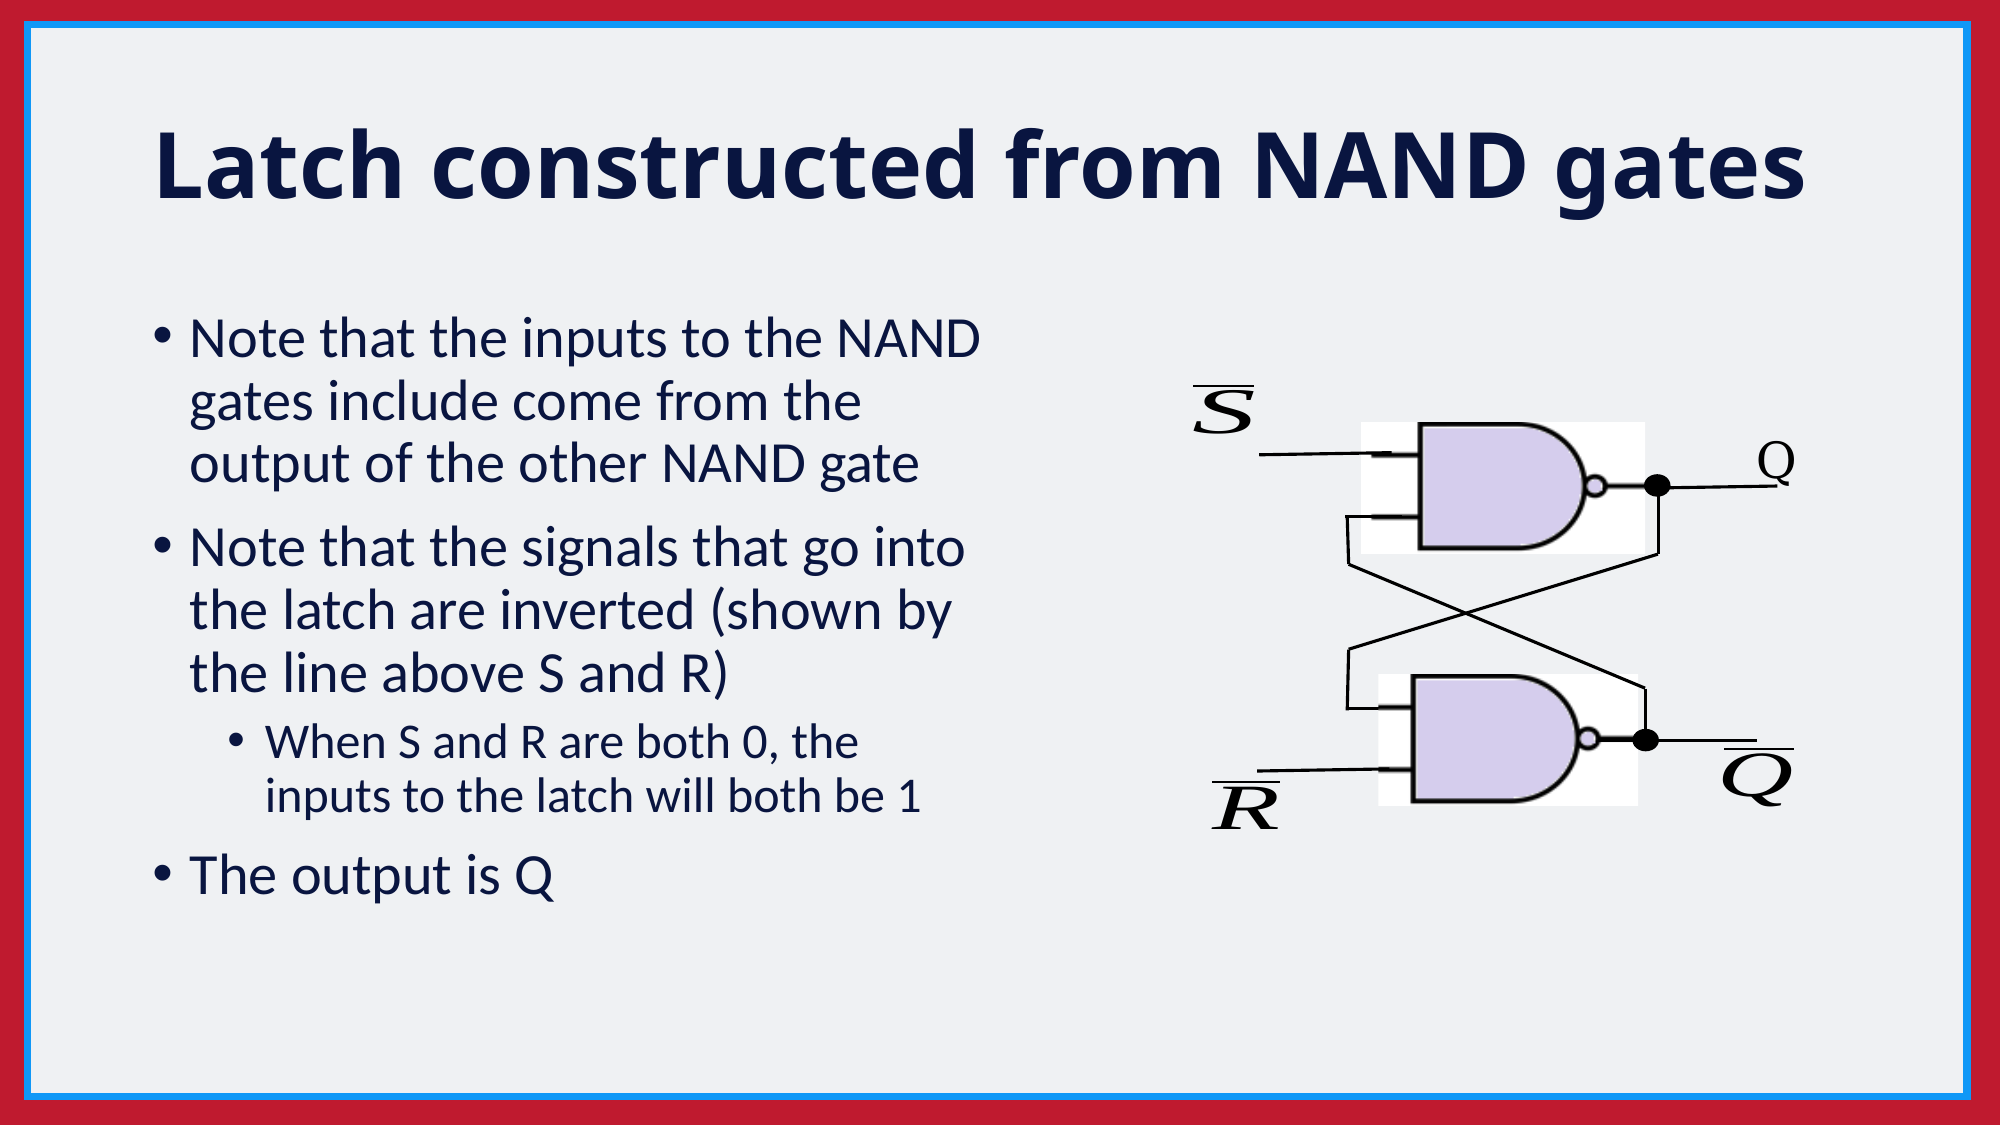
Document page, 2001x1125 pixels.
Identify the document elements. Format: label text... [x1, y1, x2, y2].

text_box [1646, 728, 1659, 739]
text_box [1646, 489, 1658, 497]
list Note that the inputs to the NAND gates include come from the output of the other NAND gate Note that the signals that go into the latch are inverted (shown by the line above S and R) When S and R are both 0, the inputs to the latch will both be 1 The output is Q [137, 299, 1009, 1066]
text_box [1639, 741, 1659, 752]
text_box [1646, 474, 1671, 485]
text_box Q [1740, 417, 1829, 490]
text_box [1659, 489, 1670, 497]
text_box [1348, 564, 1646, 689]
title Latch constructed from NAND gates [137, 59, 1863, 278]
picture [1378, 689, 1639, 807]
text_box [1645, 485, 1778, 489]
text_box [1639, 728, 1645, 739]
picture [1361, 422, 1646, 554]
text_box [1349, 554, 1658, 650]
